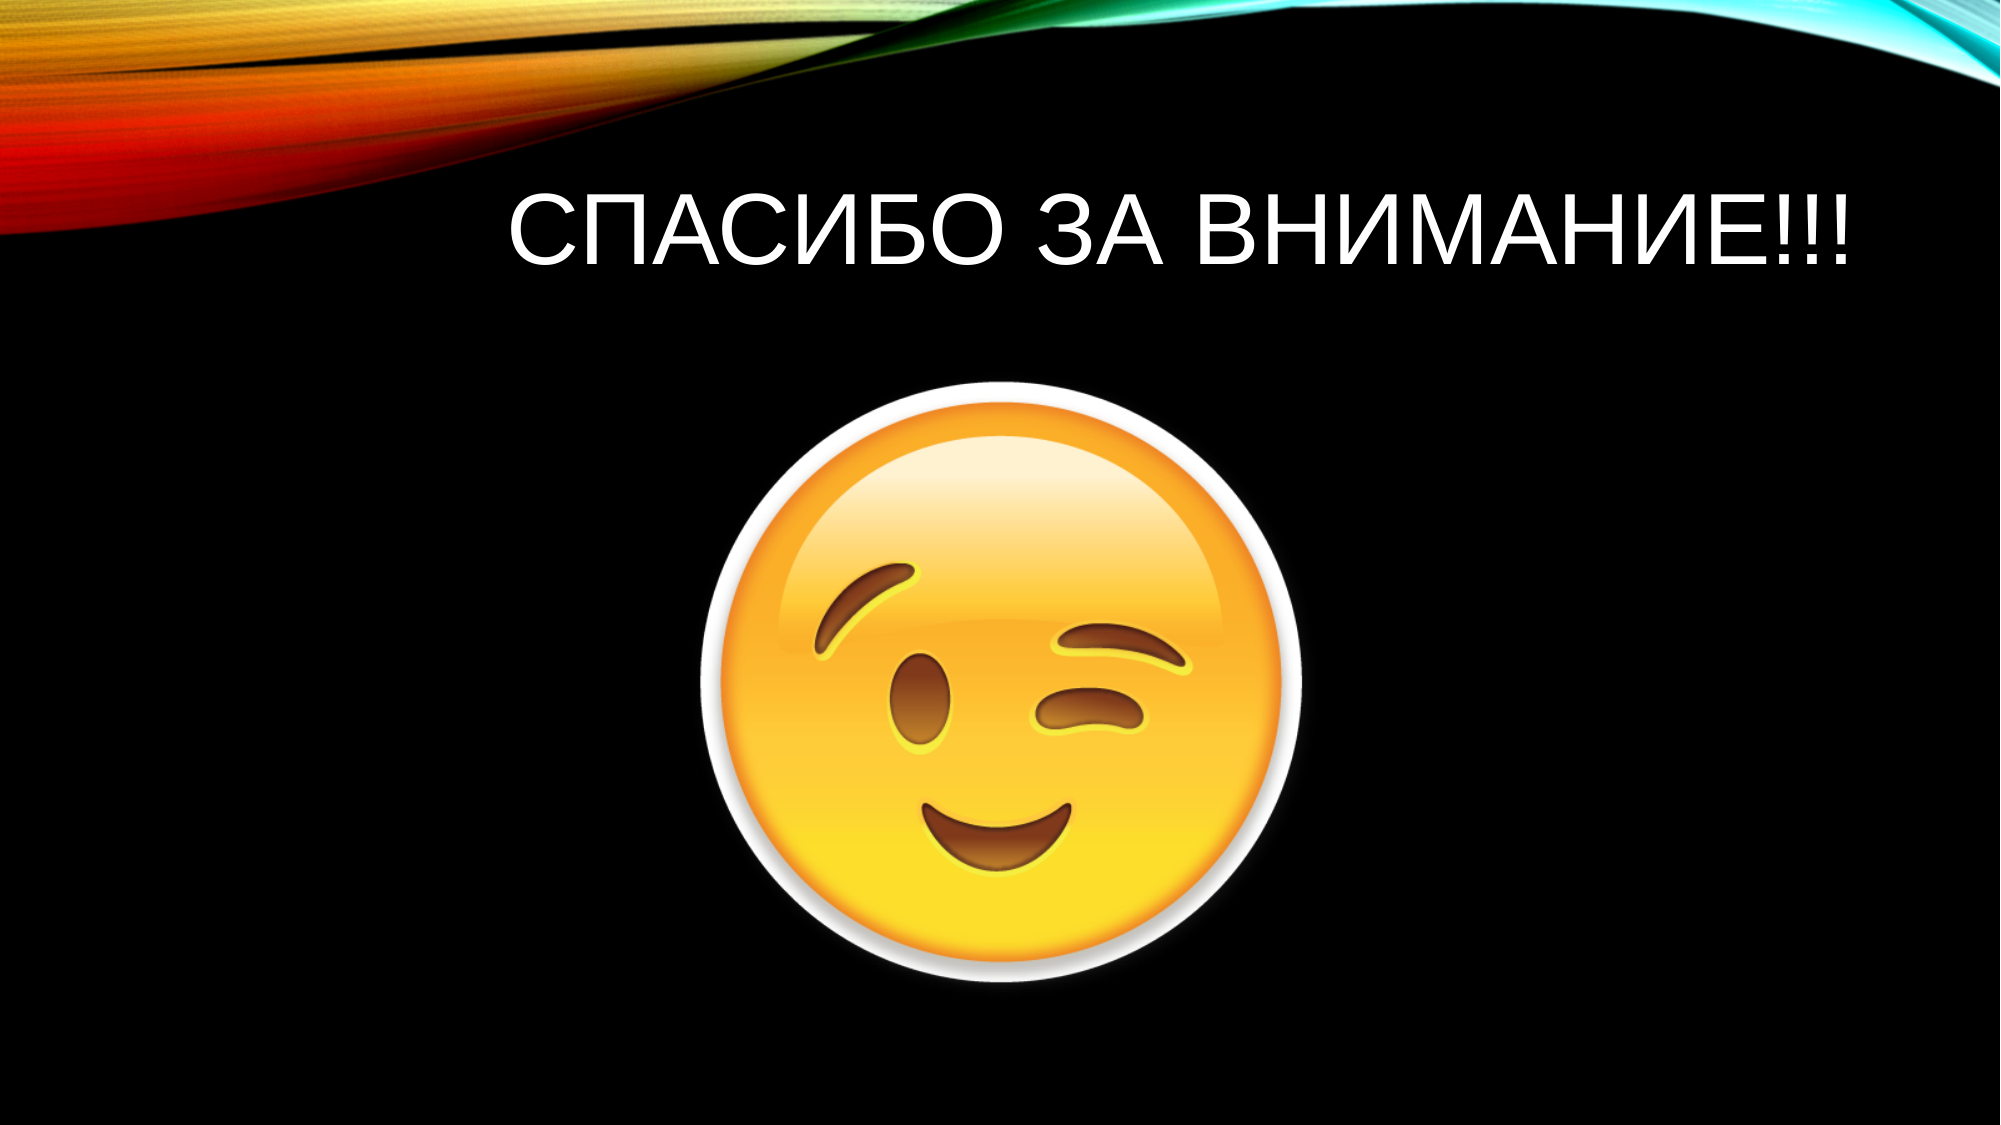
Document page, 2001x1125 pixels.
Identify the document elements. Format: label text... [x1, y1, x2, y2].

picture [0, 0, 2000, 237]
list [669, 359, 1331, 1021]
title Спасибо за внимание!!! [474, 125, 1888, 338]
